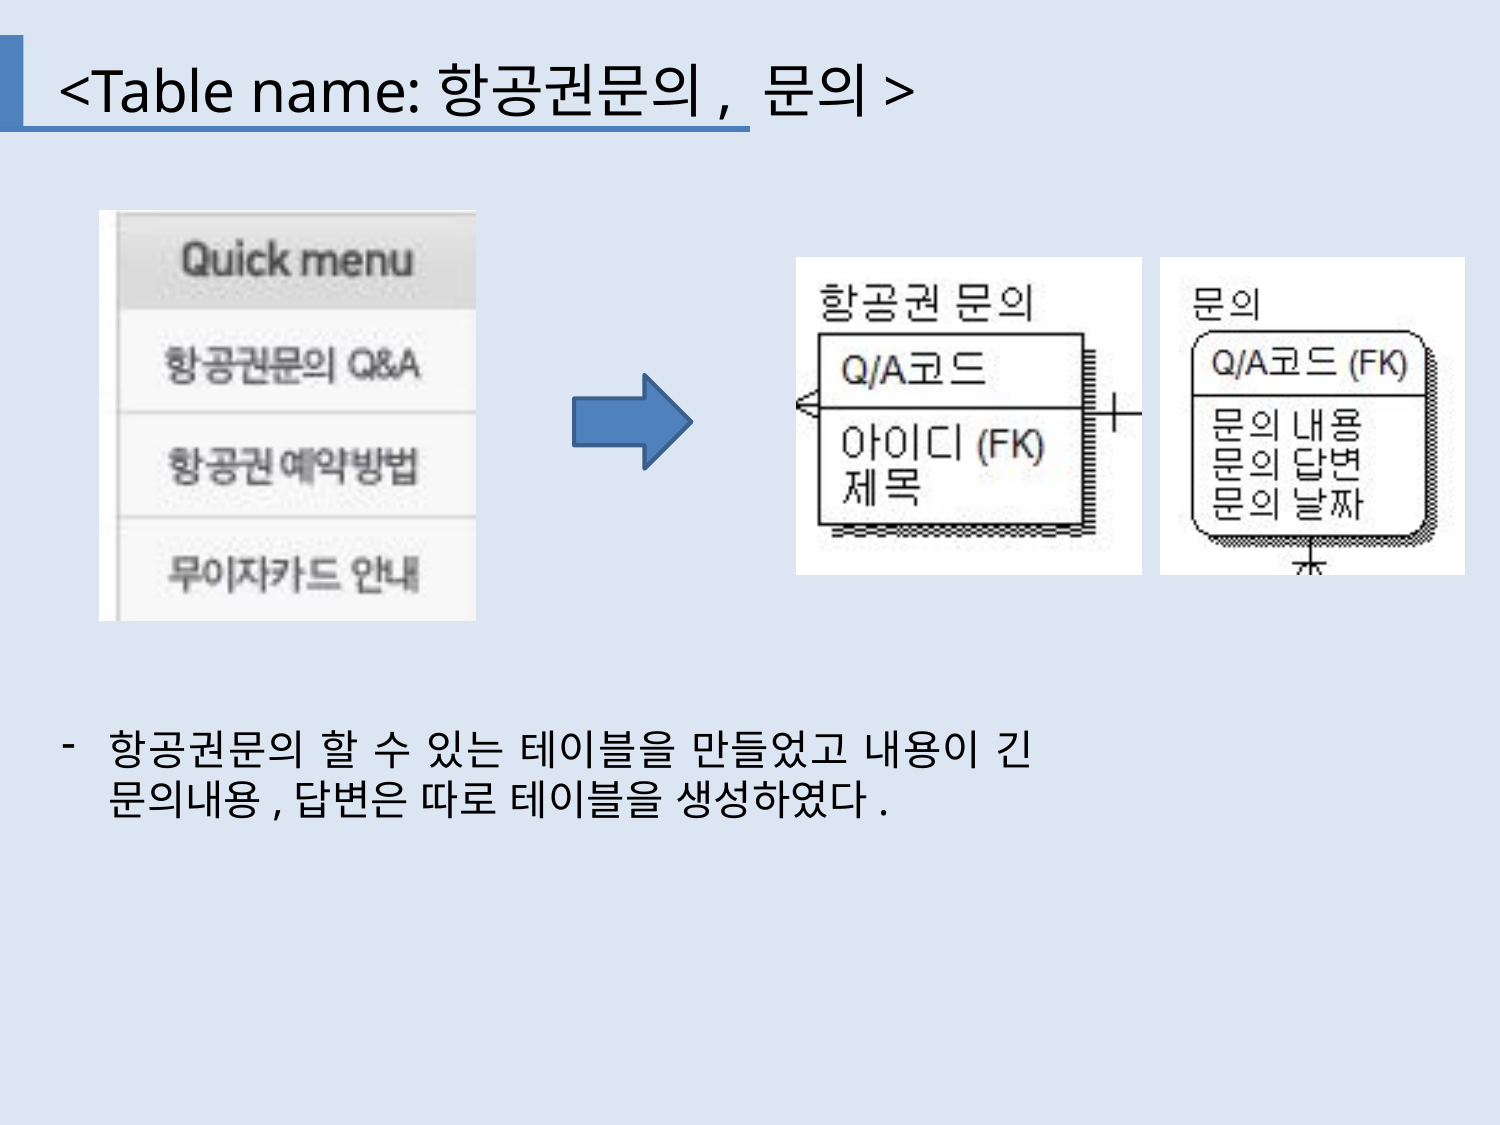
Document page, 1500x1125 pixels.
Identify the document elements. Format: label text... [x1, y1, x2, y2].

picture [1159, 257, 1465, 575]
text_box <Table name:항공권문의, 문의> [753, 46, 947, 132]
picture [796, 257, 1142, 575]
picture [99, 209, 477, 621]
text_box [572, 373, 694, 471]
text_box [0, 34, 751, 130]
text_box 항공권문의 할 수 있는 테이블을 만들었고 내용이 긴 문의내용,답변은 따로 테이블을 생성하였다. [46, 715, 1050, 831]
